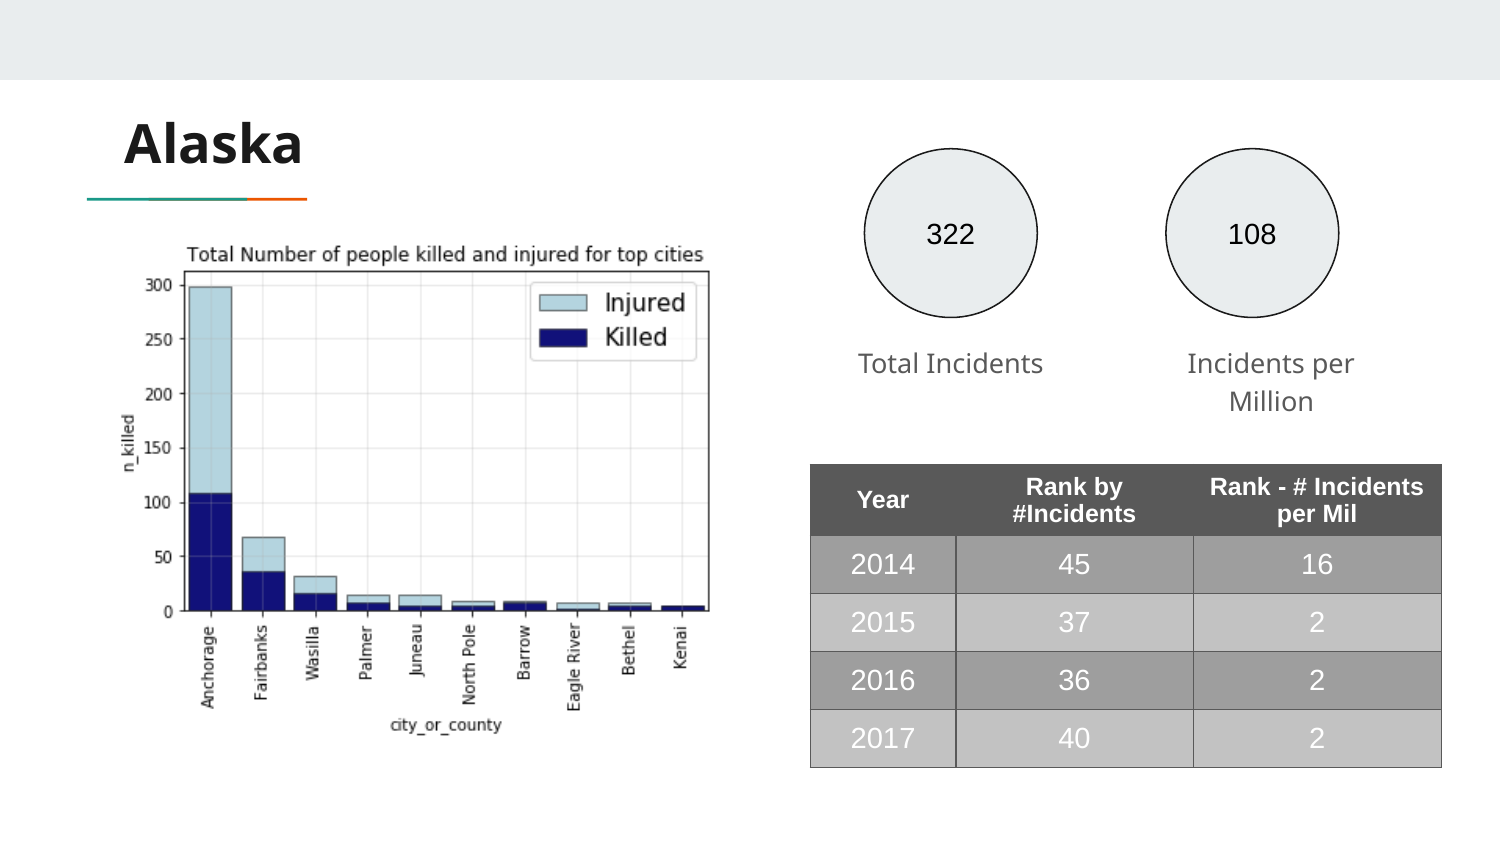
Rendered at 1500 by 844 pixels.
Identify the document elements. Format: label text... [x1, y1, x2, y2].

table_cell 36 [957, 652, 1193, 709]
table_header Rank - # Incidents per Mil [1194, 465, 1441, 535]
picture [109, 235, 724, 746]
table_header Year [811, 465, 955, 535]
table_header Rank by #Incidents [957, 465, 1193, 535]
text_box 108 [1165, 148, 1339, 318]
text_box Incidents per Million [1134, 326, 1409, 379]
title Alaska [109, 94, 1371, 183]
table_cell 2015 [811, 594, 955, 651]
table_cell 45 [957, 536, 1193, 593]
table_cell 2 [1194, 652, 1441, 709]
table_cell 2 [1194, 710, 1441, 767]
text_box 322 [864, 148, 1038, 318]
table_cell 2017 [811, 710, 955, 767]
table_cell 16 [1194, 536, 1441, 593]
table_cell 2016 [811, 652, 955, 709]
table_cell 2 [1194, 594, 1441, 651]
table_cell 40 [957, 710, 1193, 767]
table_cell 2014 [811, 536, 955, 593]
list Total Incidents [832, 326, 1069, 380]
table_cell 37 [957, 594, 1193, 651]
